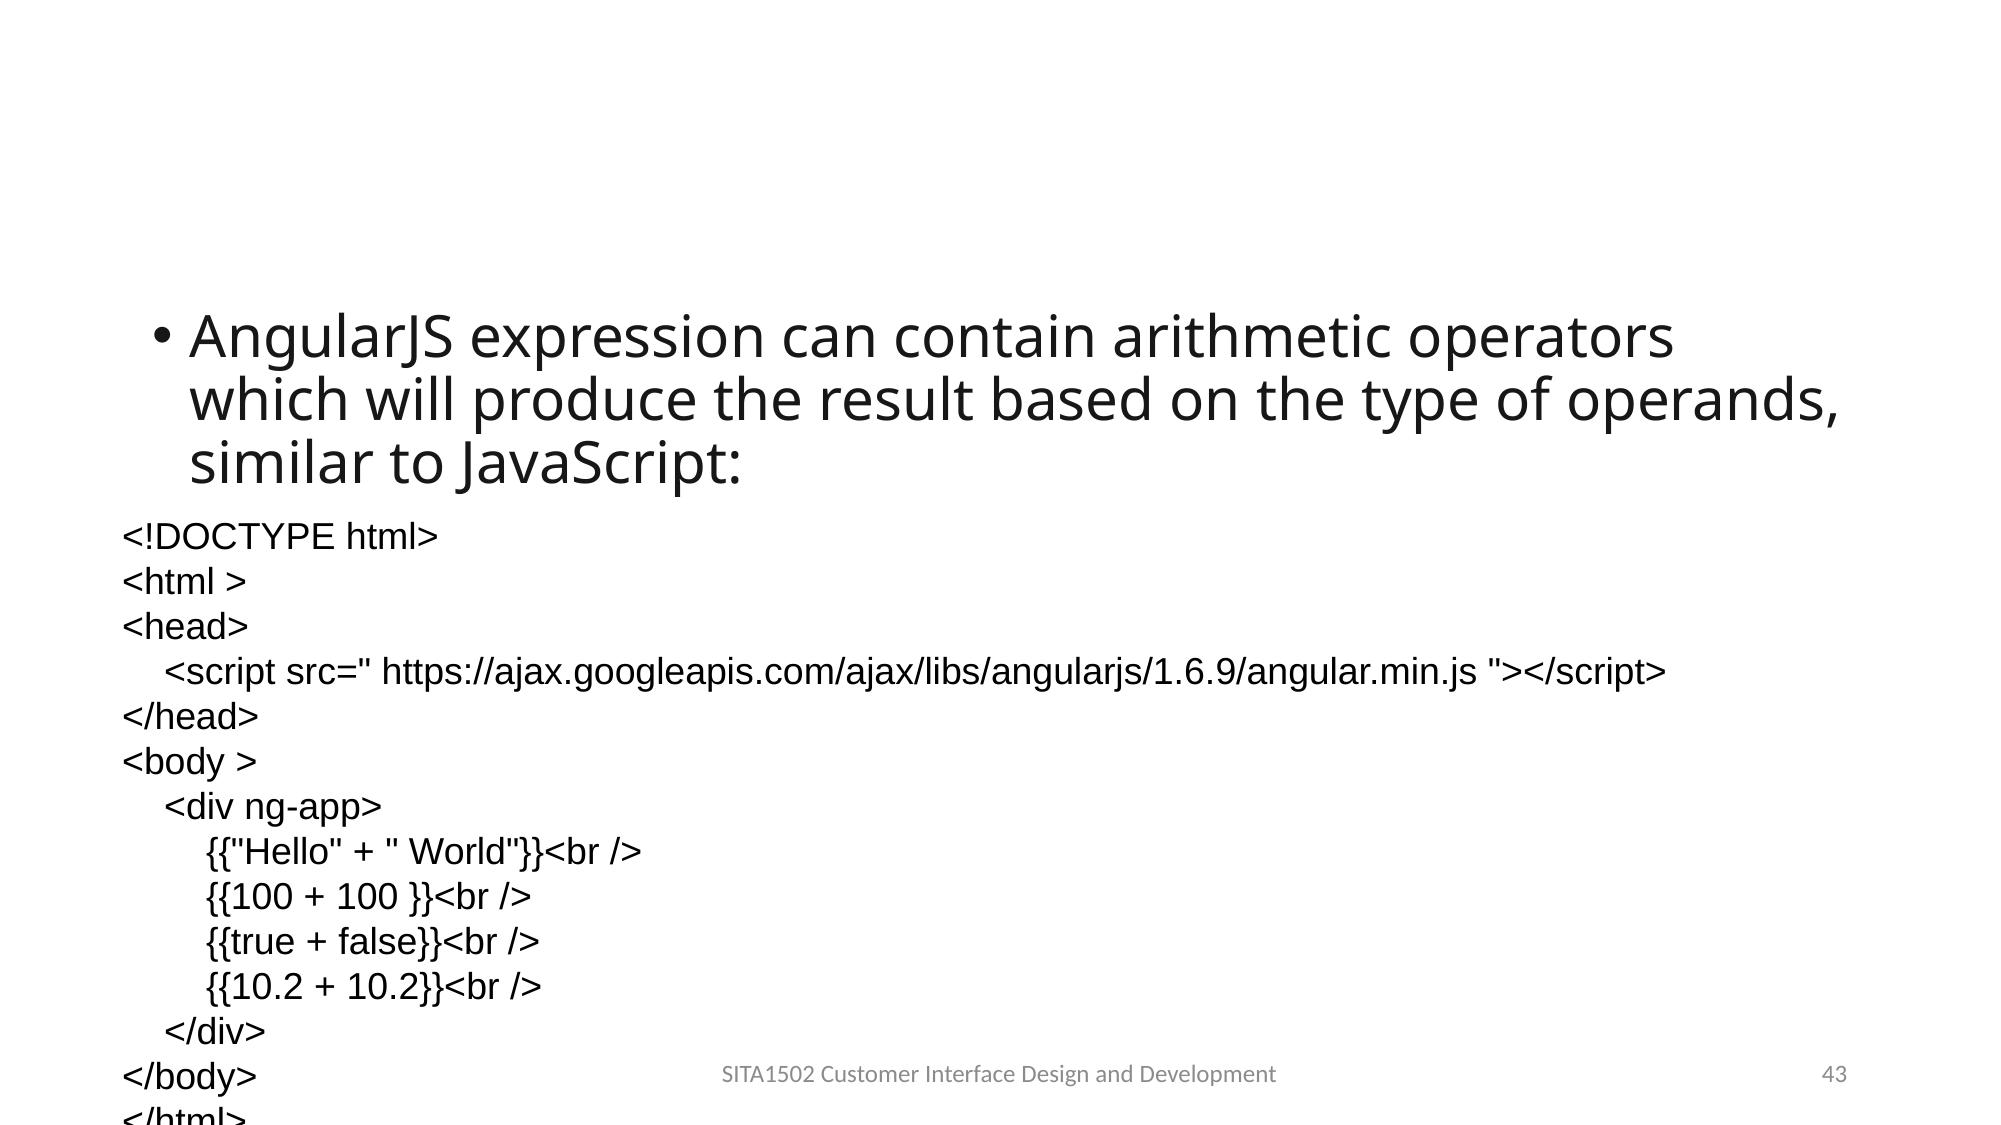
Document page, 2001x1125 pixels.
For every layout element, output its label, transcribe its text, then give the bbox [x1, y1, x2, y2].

text_box <!DOCTYPE html> <html > <head> <script src=" https://ajax.googleapis.com/ajax/libs/angularjs/1.6.9/angular.min.js "></script> </head> <body > <div ng-app> {{"Hello" + " World"}}<br /> {{100 + 100 }}<br /> {{true + false}}<br /> {{10.2 + 10.2}}<br /> </div> </body> </html> [107, 504, 1957, 1125]
list AngularJS expression can contain arithmetic operators which will produce the result based on the type of operands, similar to JavaScript: [137, 299, 1863, 504]
